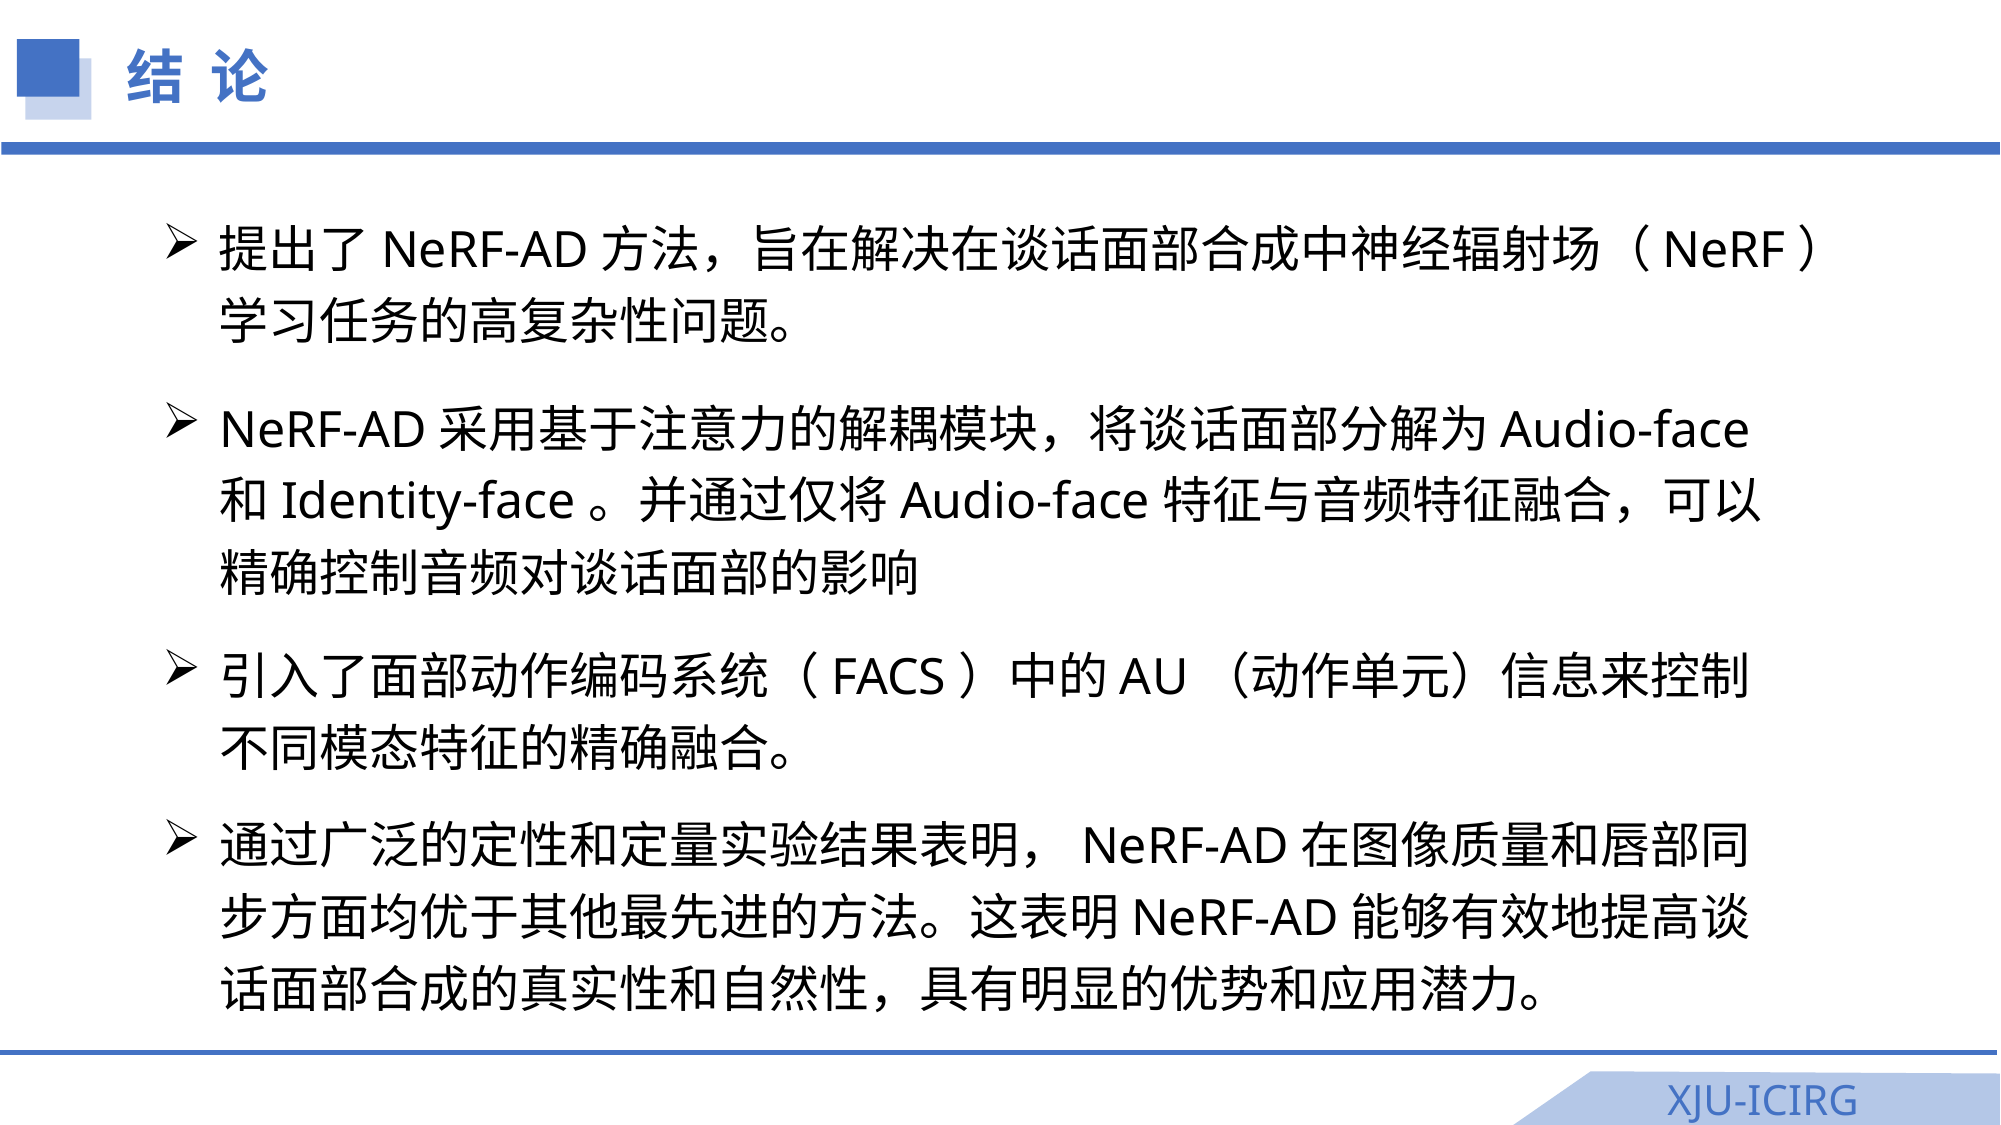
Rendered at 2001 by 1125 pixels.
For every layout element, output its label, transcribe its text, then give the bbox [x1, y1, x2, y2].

text_box 通过广泛的定性和定量实验结果表明，NeRF-AD在图像质量和唇部同步方面均优于其他最先进的方法。这表明NeRF-AD能够有效地提高谈话面部合成的真实性和自然性，具有明显的优势和应用潜力。 [148, 794, 1787, 1026]
text_box [0, 141, 2000, 156]
text_box 提出了NeRF-AD方法，旨在解决在谈话面部合成中神经辐射场（NeRF）学习任务的高复杂性问题。 [147, 198, 1877, 358]
text_box 结 论 [111, 32, 312, 118]
text_box NeRF-AD采用基于注意力的解耦模块，将谈话面部分解为Audio-face和Identity-face。并通过仅将Audio-face特征与音频特征融合，可以精确控制音频对谈话面部的影响 [148, 377, 1787, 609]
text_box XJU-ICIRG [1511, 1070, 2000, 1125]
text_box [16, 38, 92, 120]
text_box 引入了面部动作编码系统（FACS）中的AU（动作单元）信息来控制不同模态特征的精确融合。 [148, 624, 1787, 784]
